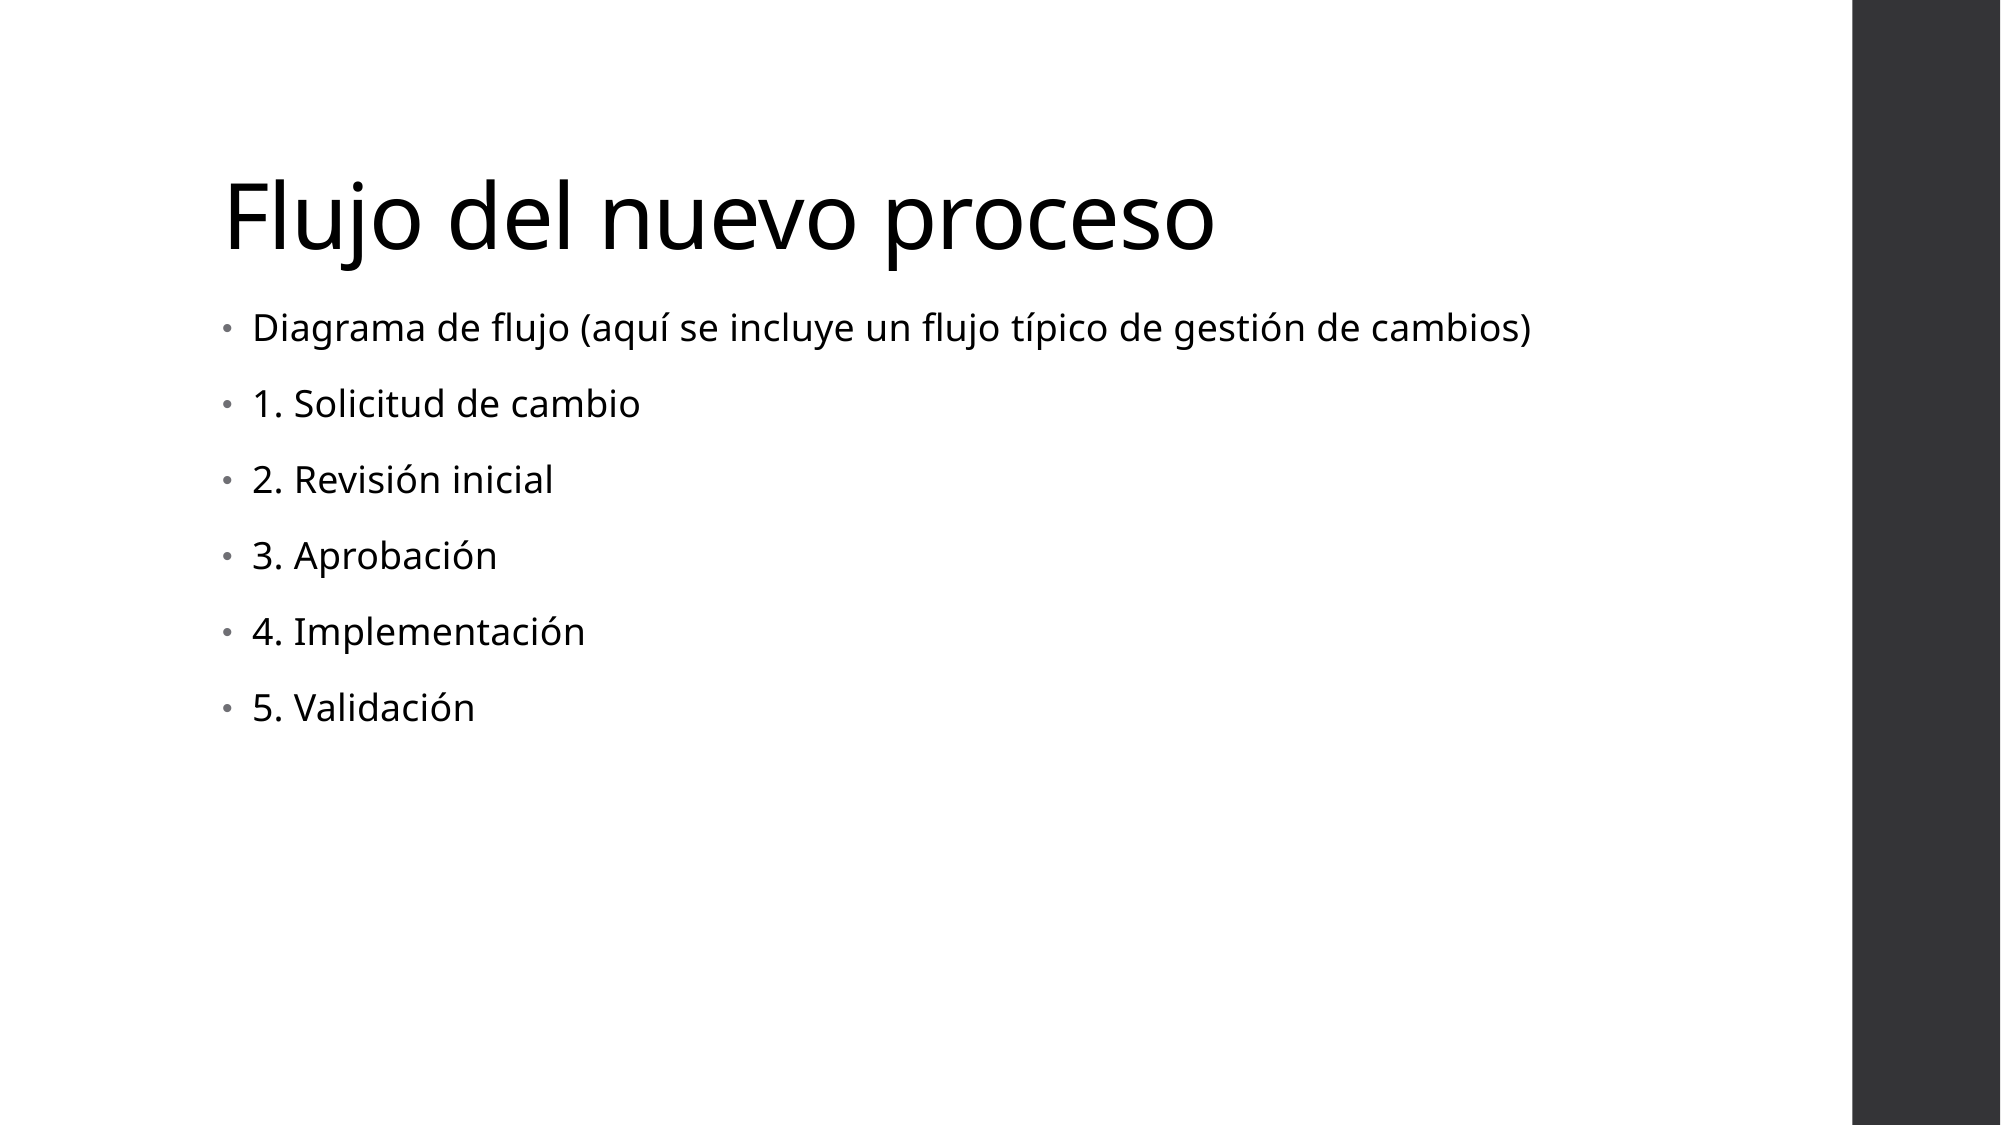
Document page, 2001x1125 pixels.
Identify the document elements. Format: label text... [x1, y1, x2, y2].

list Diagrama de flujo (aquí se incluye un flujo típico de gestión de cambios) 1. Solicitud de cambio 2. Revisión inicial 3. Aprobación 4. Implementación 5. Validación [206, 299, 1617, 1014]
title Flujo del nuevo proceso [206, 60, 1797, 278]
